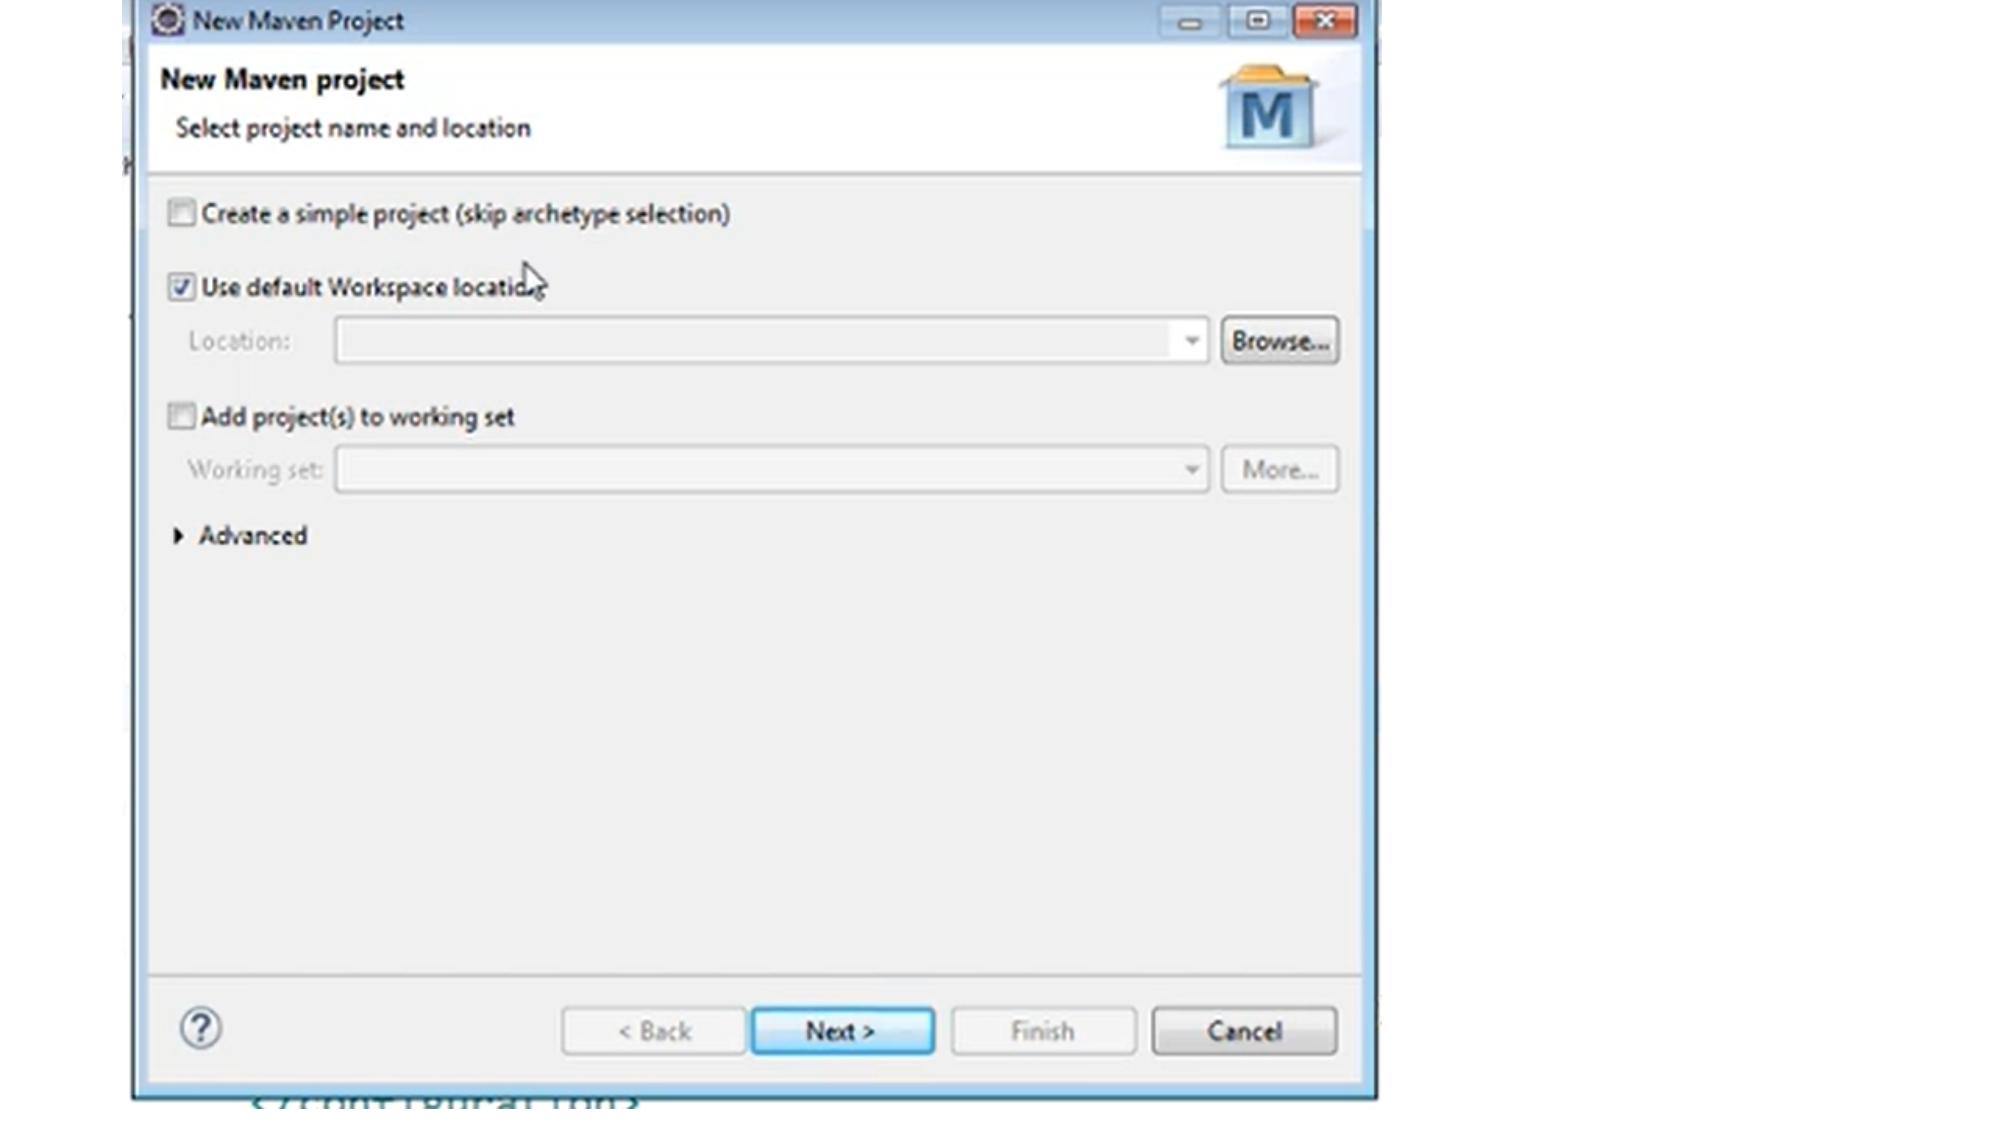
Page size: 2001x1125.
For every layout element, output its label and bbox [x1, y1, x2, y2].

picture [122, 0, 1382, 1109]
